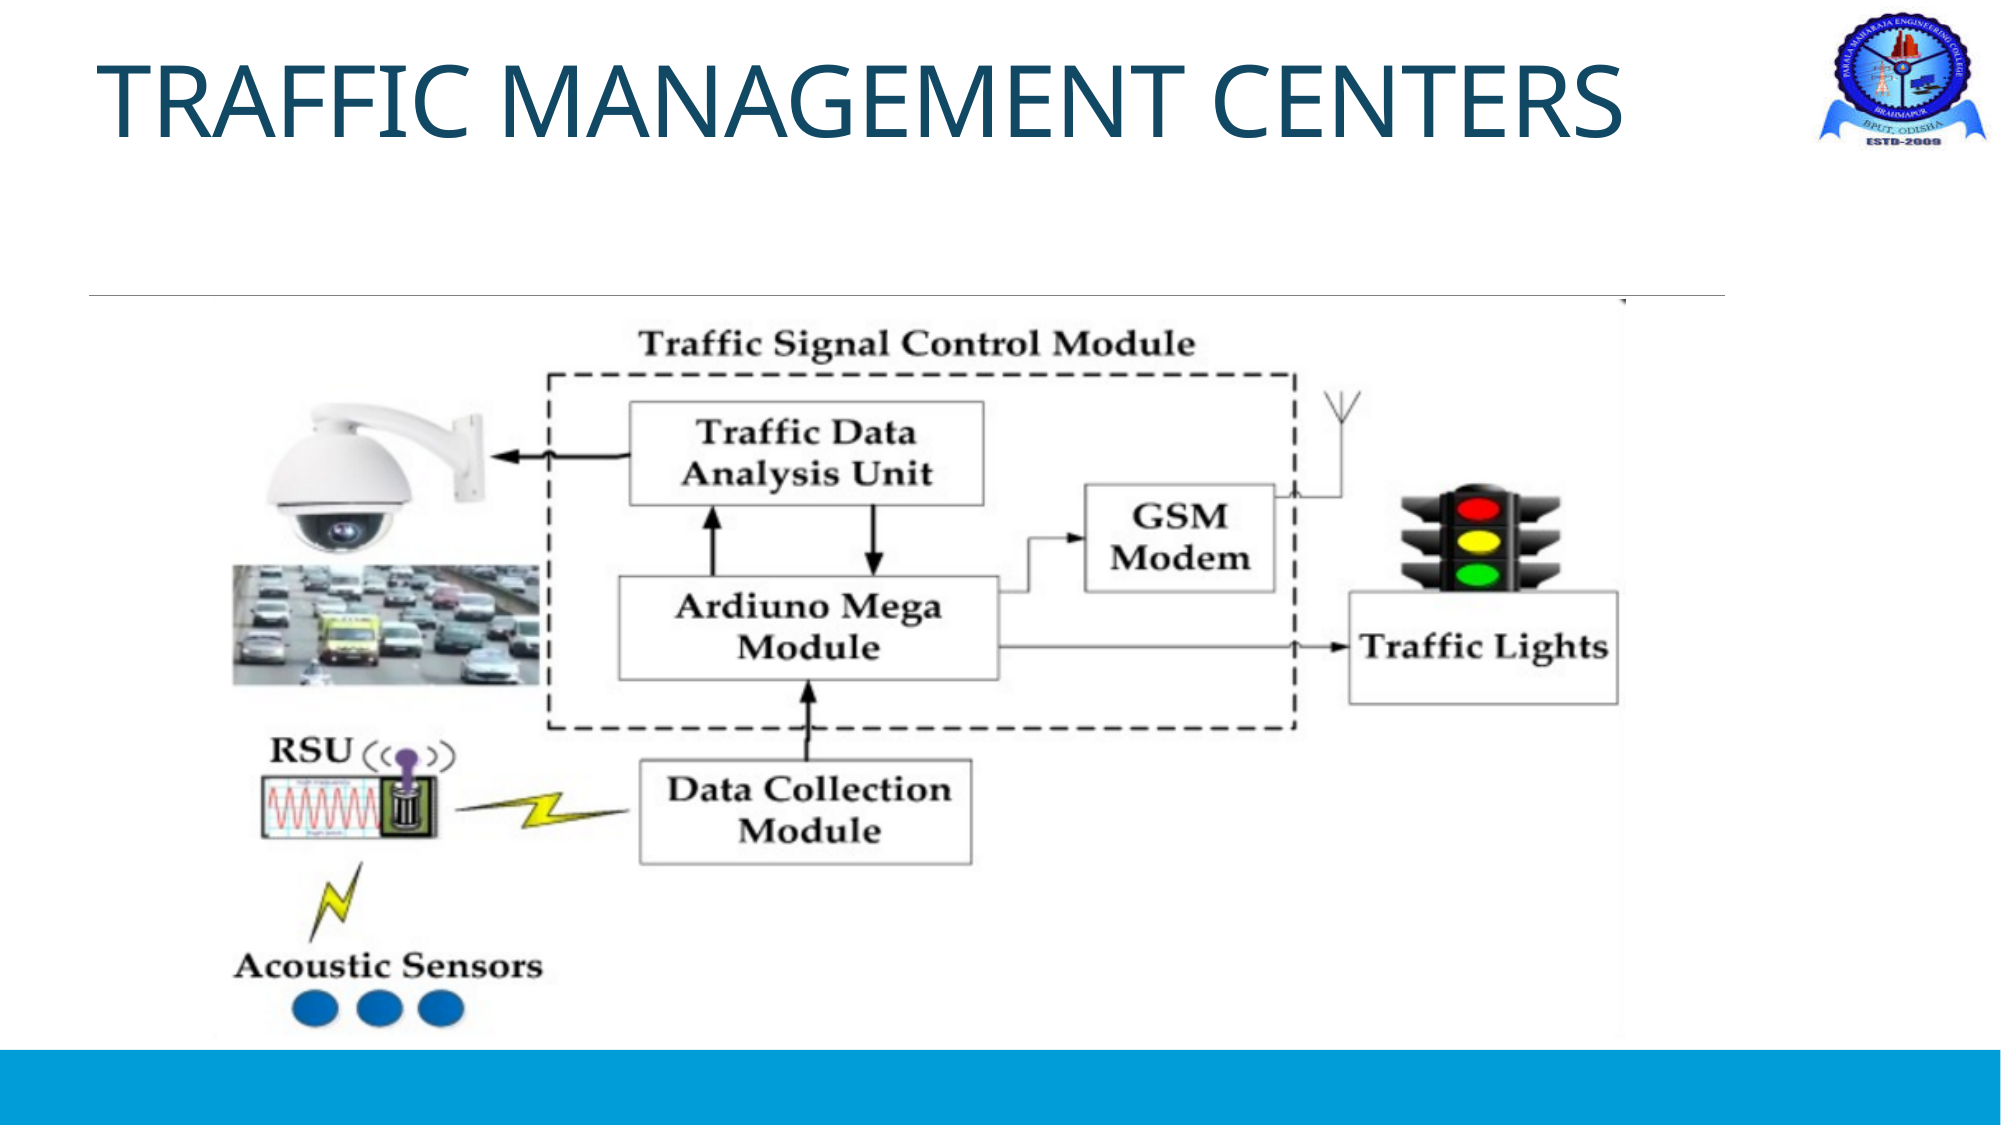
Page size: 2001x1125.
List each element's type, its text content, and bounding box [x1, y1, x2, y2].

picture [1807, 0, 2001, 151]
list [212, 299, 1626, 1042]
title TRAFFIC MANAGEMENT CENTERS [81, 47, 1733, 286]
